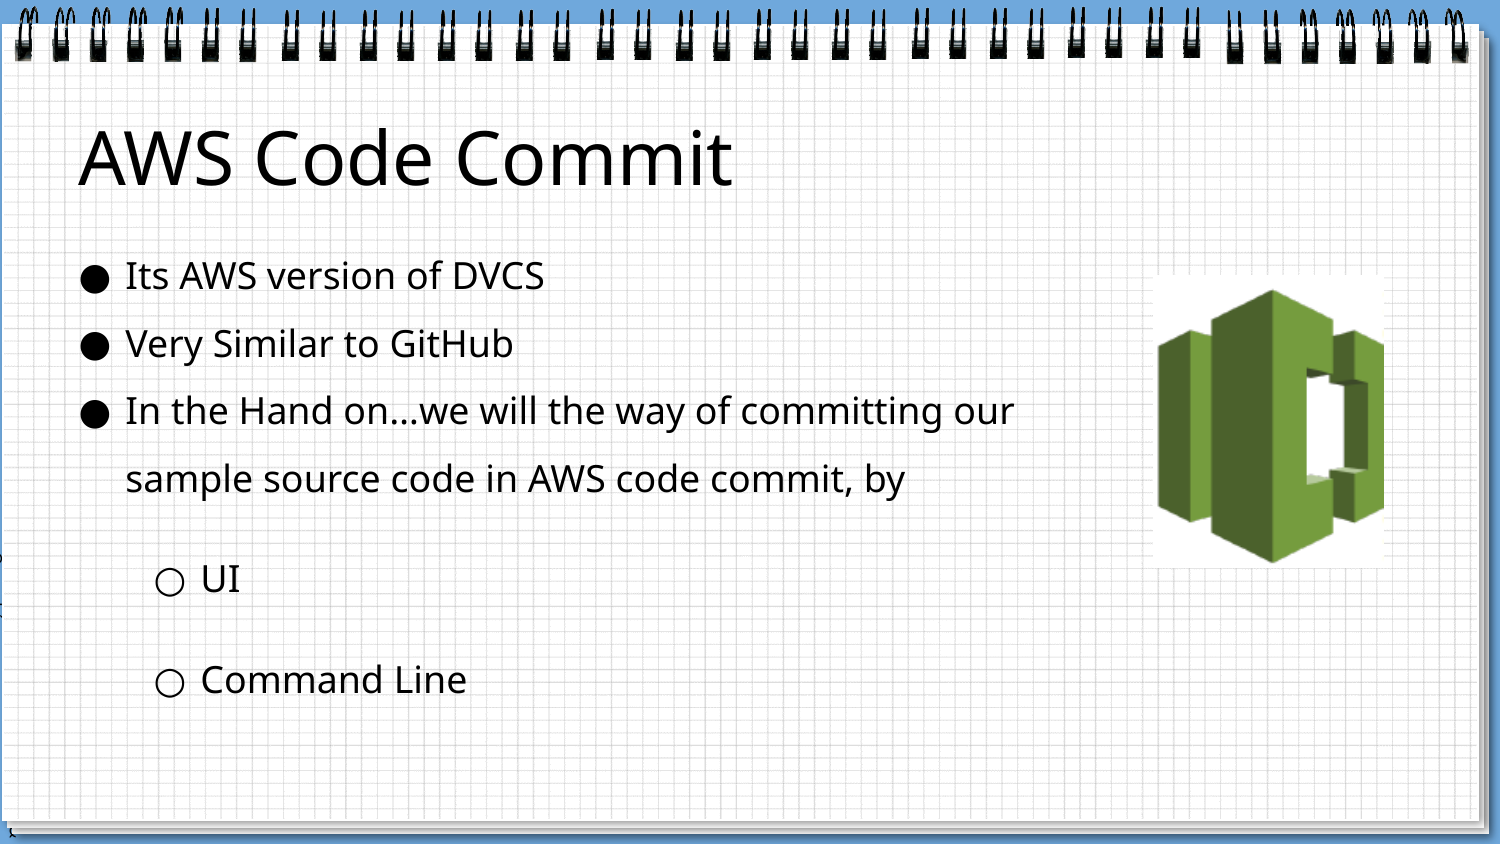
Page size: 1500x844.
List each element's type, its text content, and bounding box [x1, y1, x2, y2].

list Its AWS version of DVCS Very Similar to GitHub In the Hand on…we will the way of committing our sample source code in AWS code commit, by UI Command Line [63, 214, 1046, 844]
title AWS Code Commit [63, 95, 1223, 190]
picture [4, 5, 1477, 819]
